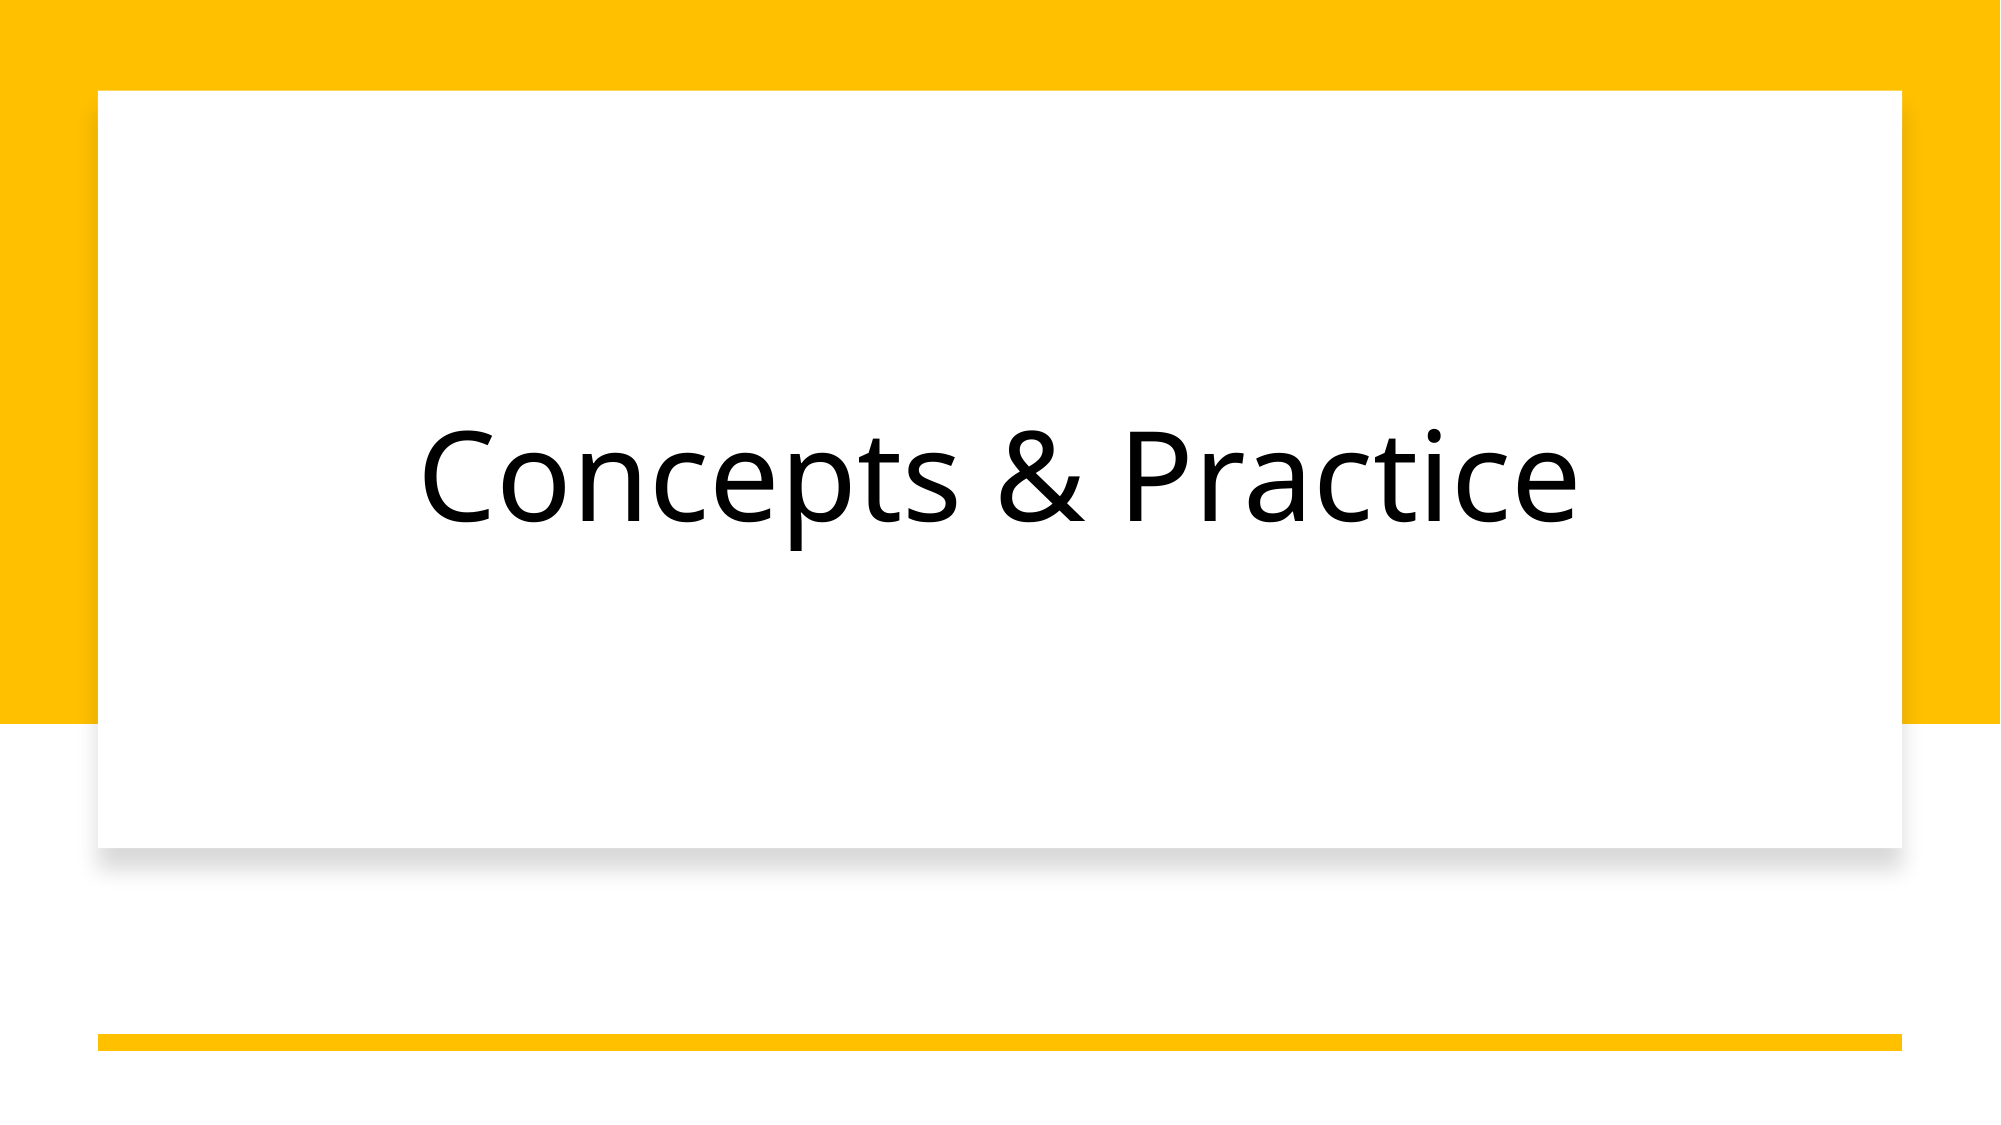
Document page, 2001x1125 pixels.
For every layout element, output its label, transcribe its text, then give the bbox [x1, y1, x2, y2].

text_box [0, 725, 2000, 1125]
title Concepts & Practice [249, 212, 1750, 750]
text_box [97, 89, 1903, 849]
text_box [0, 0, 2000, 725]
